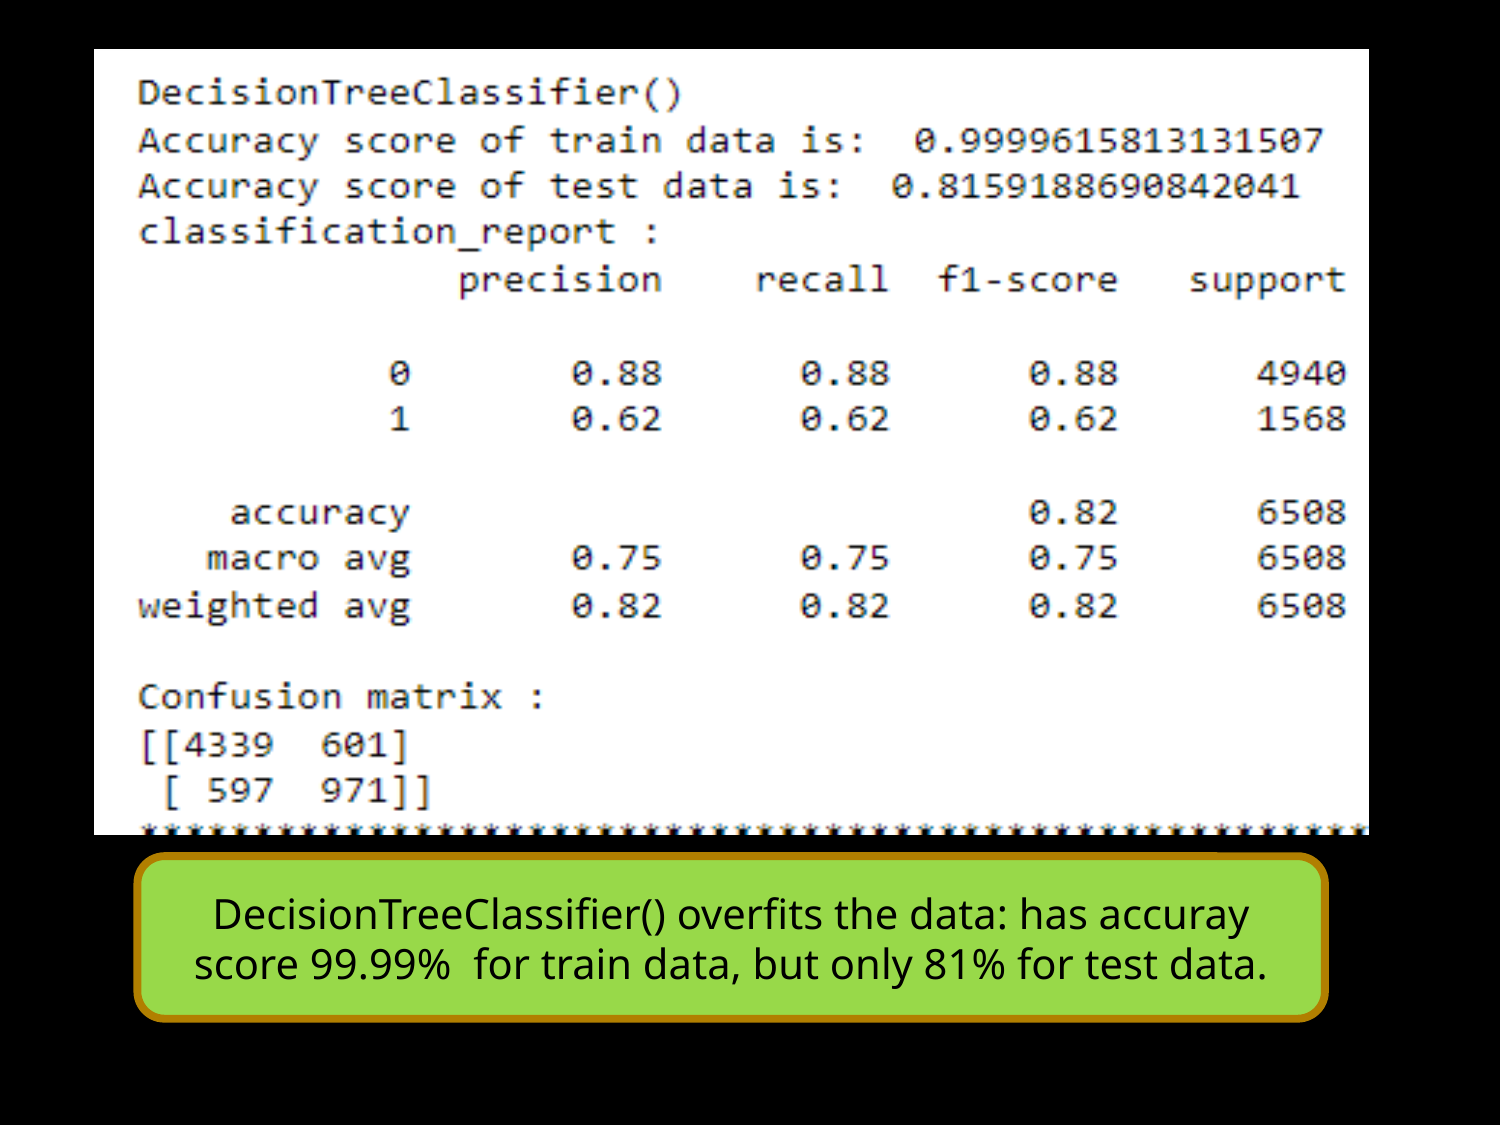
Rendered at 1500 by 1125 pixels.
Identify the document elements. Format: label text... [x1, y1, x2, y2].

text_box DecisionTreeClassifier() overfits the data: has accuray score 99.99% for train data, but only 81% for test data. [133, 852, 1329, 1023]
picture [94, 49, 1369, 835]
